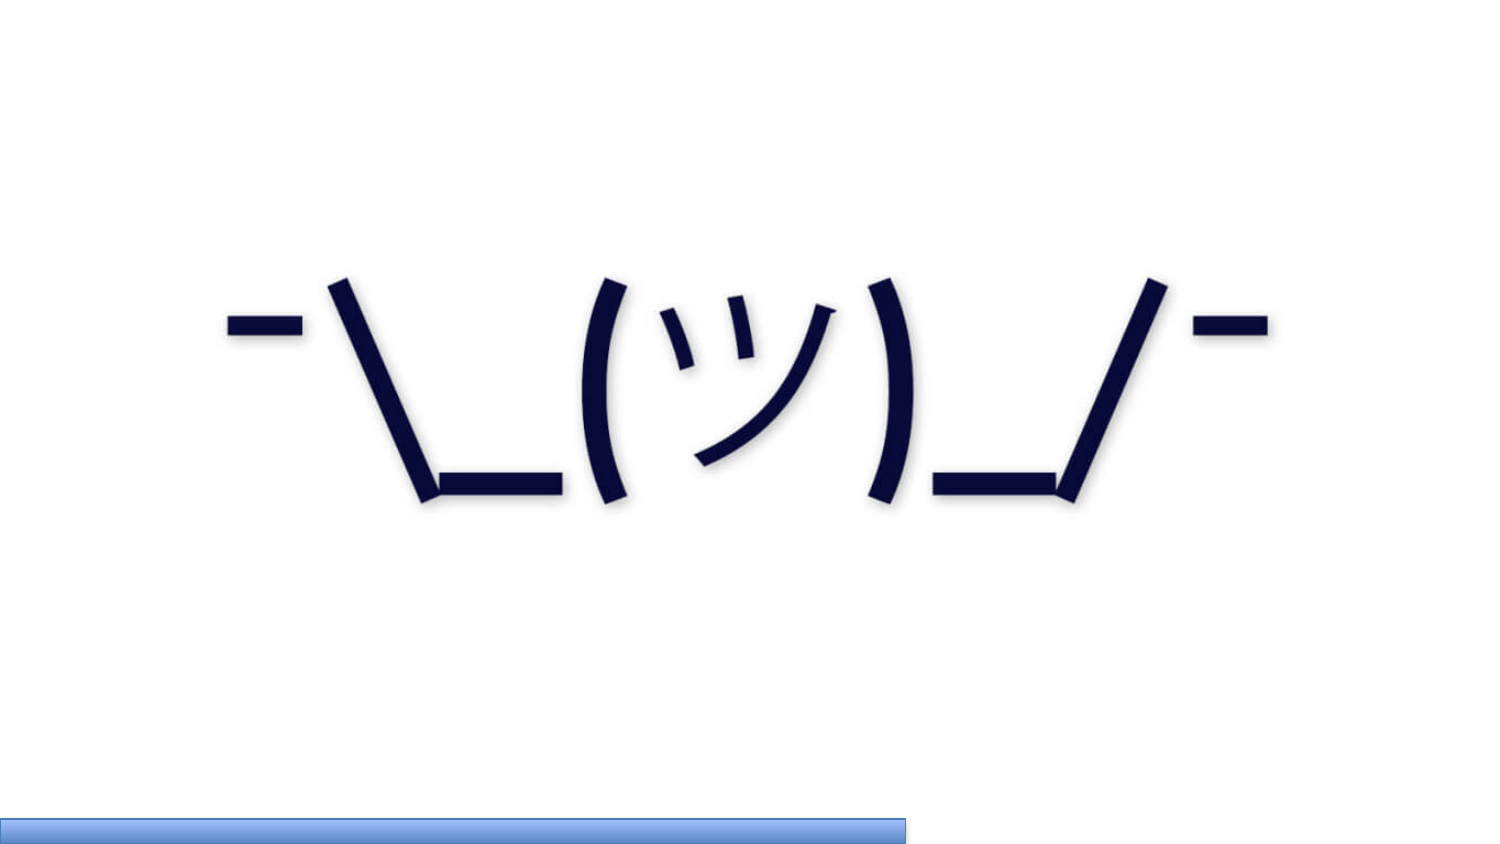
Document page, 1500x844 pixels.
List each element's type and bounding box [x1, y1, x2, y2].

picture [187, 47, 1313, 797]
text_box [0, 818, 906, 844]
